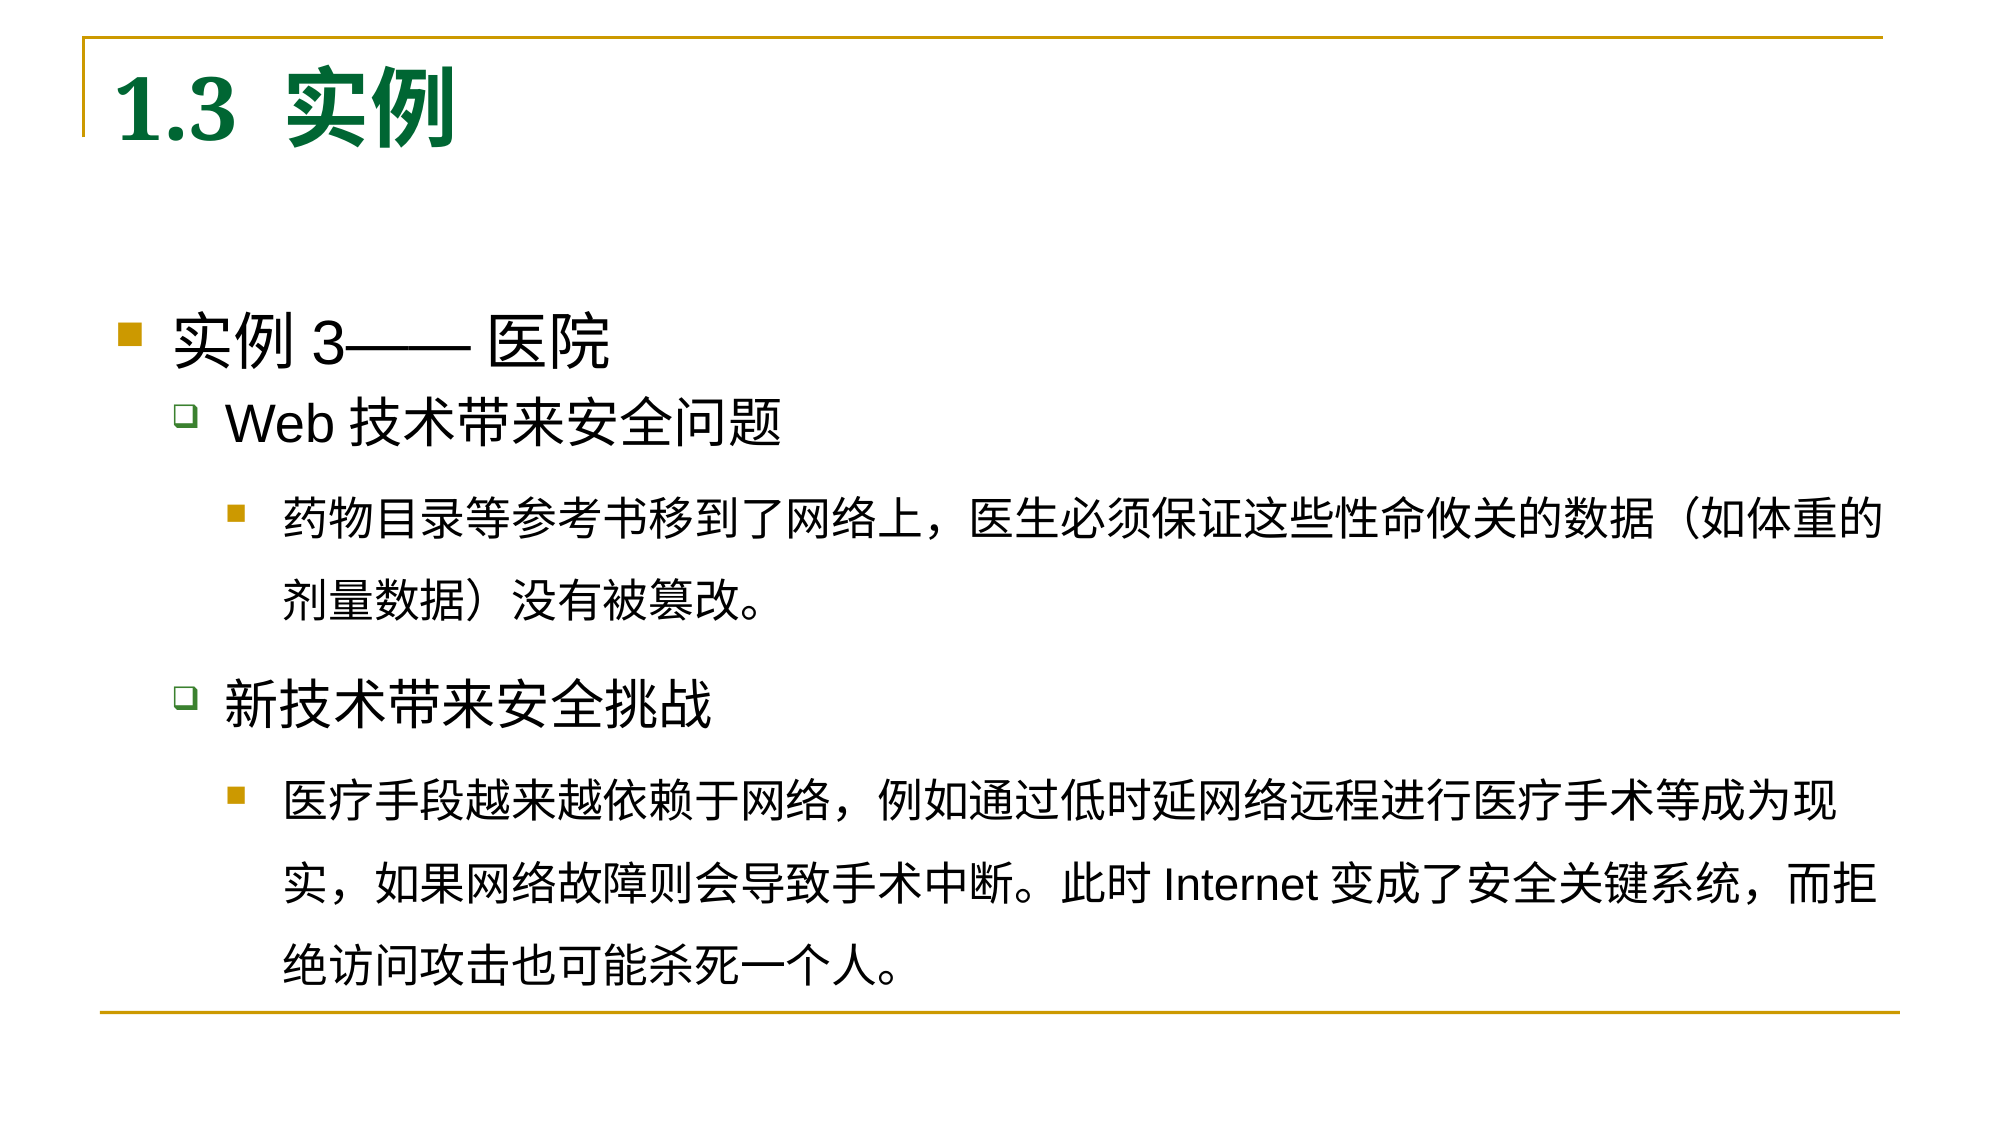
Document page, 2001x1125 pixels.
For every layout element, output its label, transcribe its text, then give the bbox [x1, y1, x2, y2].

title 1.3 实例 [99, 45, 1900, 219]
list 实例3——医院 Web技术带来安全问题 药物目录等参考书移到了网络上，医生必须保证这些性命攸关的数据（如体重的剂量数据）没有被篡改。 新技术带来安全挑战 医疗手段越来越依赖于网络，例如通过低时延网络远程进行医疗手术等成为现实，如果网络故障则会导致手术中断。此时Internet变成了安全关键系统，而拒绝访问攻击也可能杀死一个人。 [99, 219, 1900, 1006]
